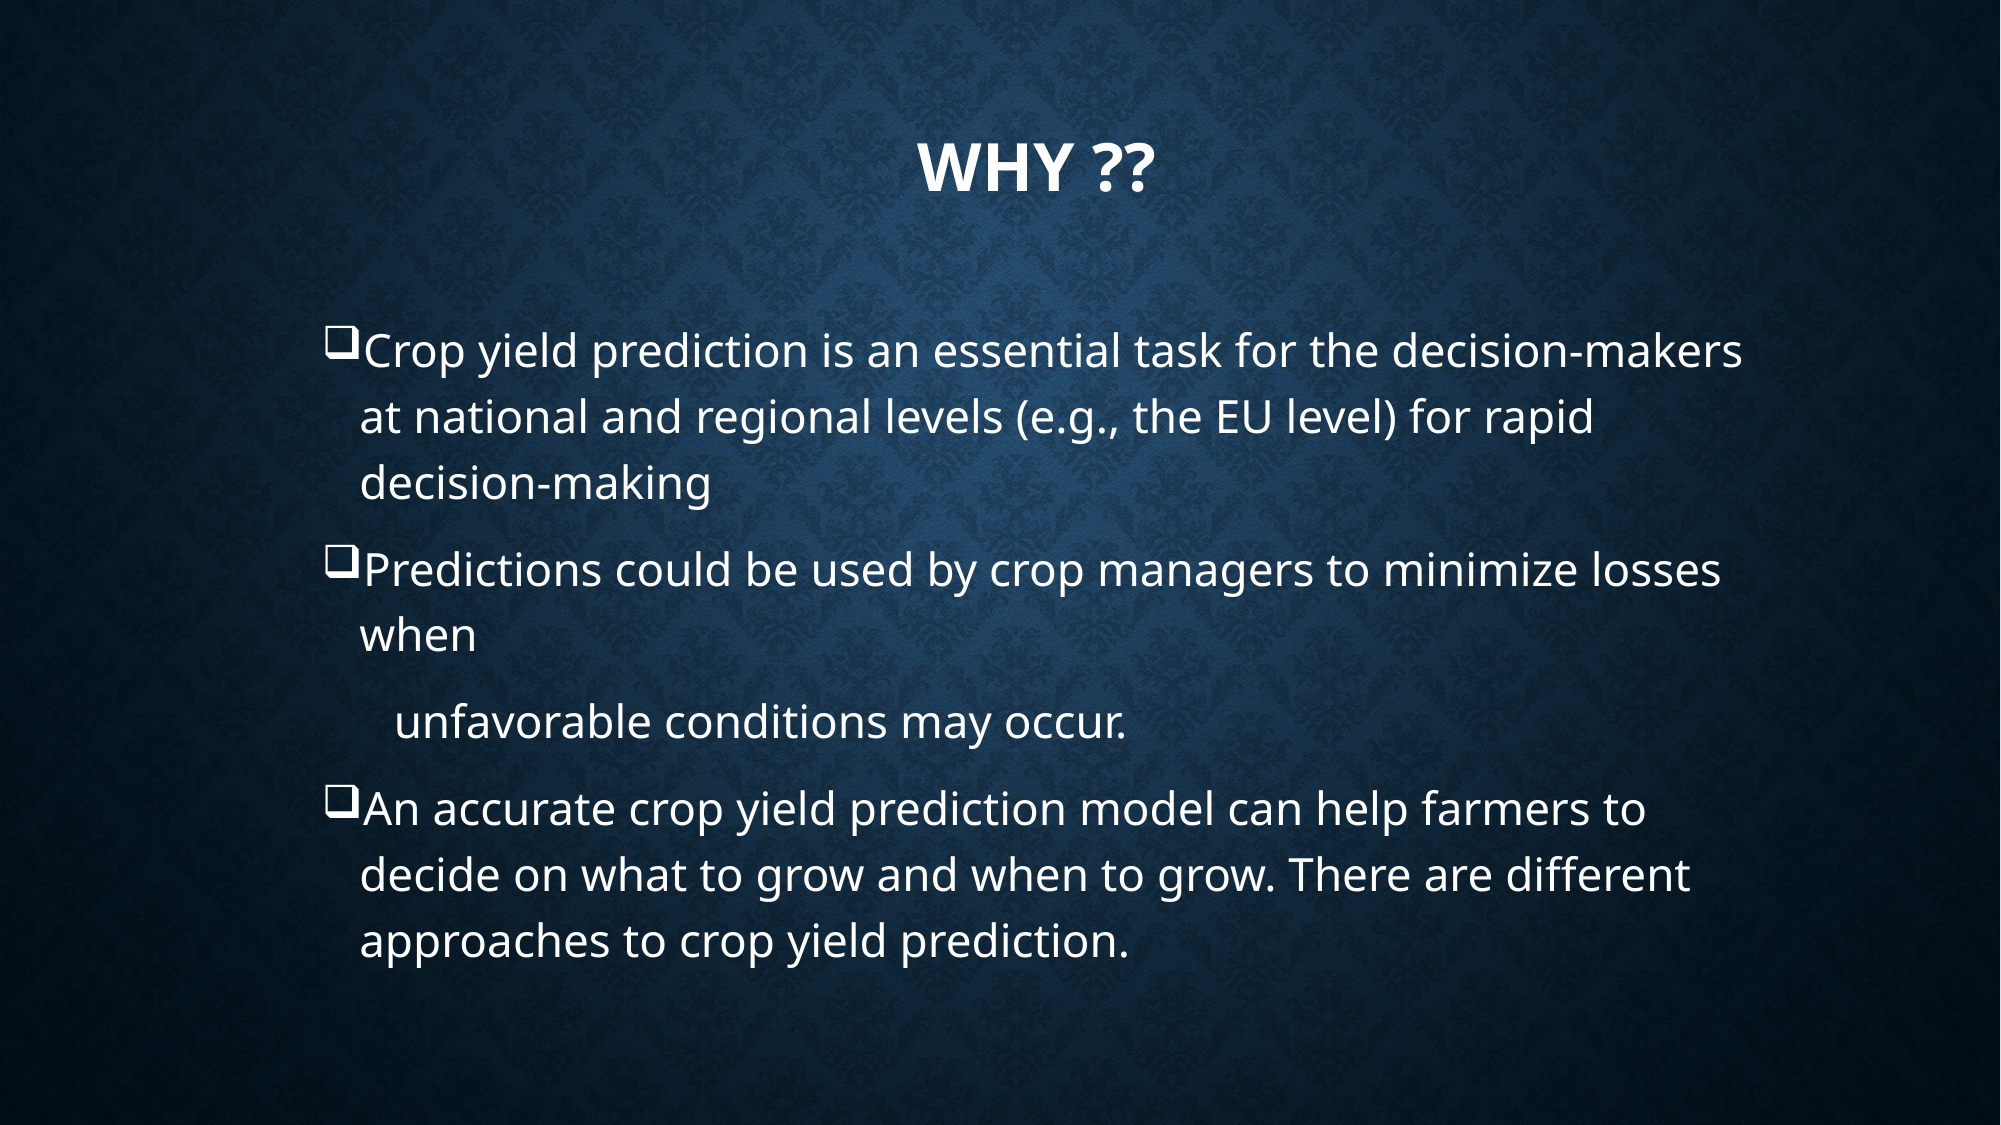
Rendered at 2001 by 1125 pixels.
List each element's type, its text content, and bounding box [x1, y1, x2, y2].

list Crop yield prediction is an essential task for the decision-makers at national and regional levels (e.g., the EU level) for rapid decision-making Predictions could be used by crop managers to minimize losses when unfavorable conditions may occur. An accurate crop yield prediction model can help farmers to decide on what to grow and when to grow. There are different approaches to crop yield prediction. [306, 302, 1768, 970]
title Why ?? [205, 50, 1868, 289]
